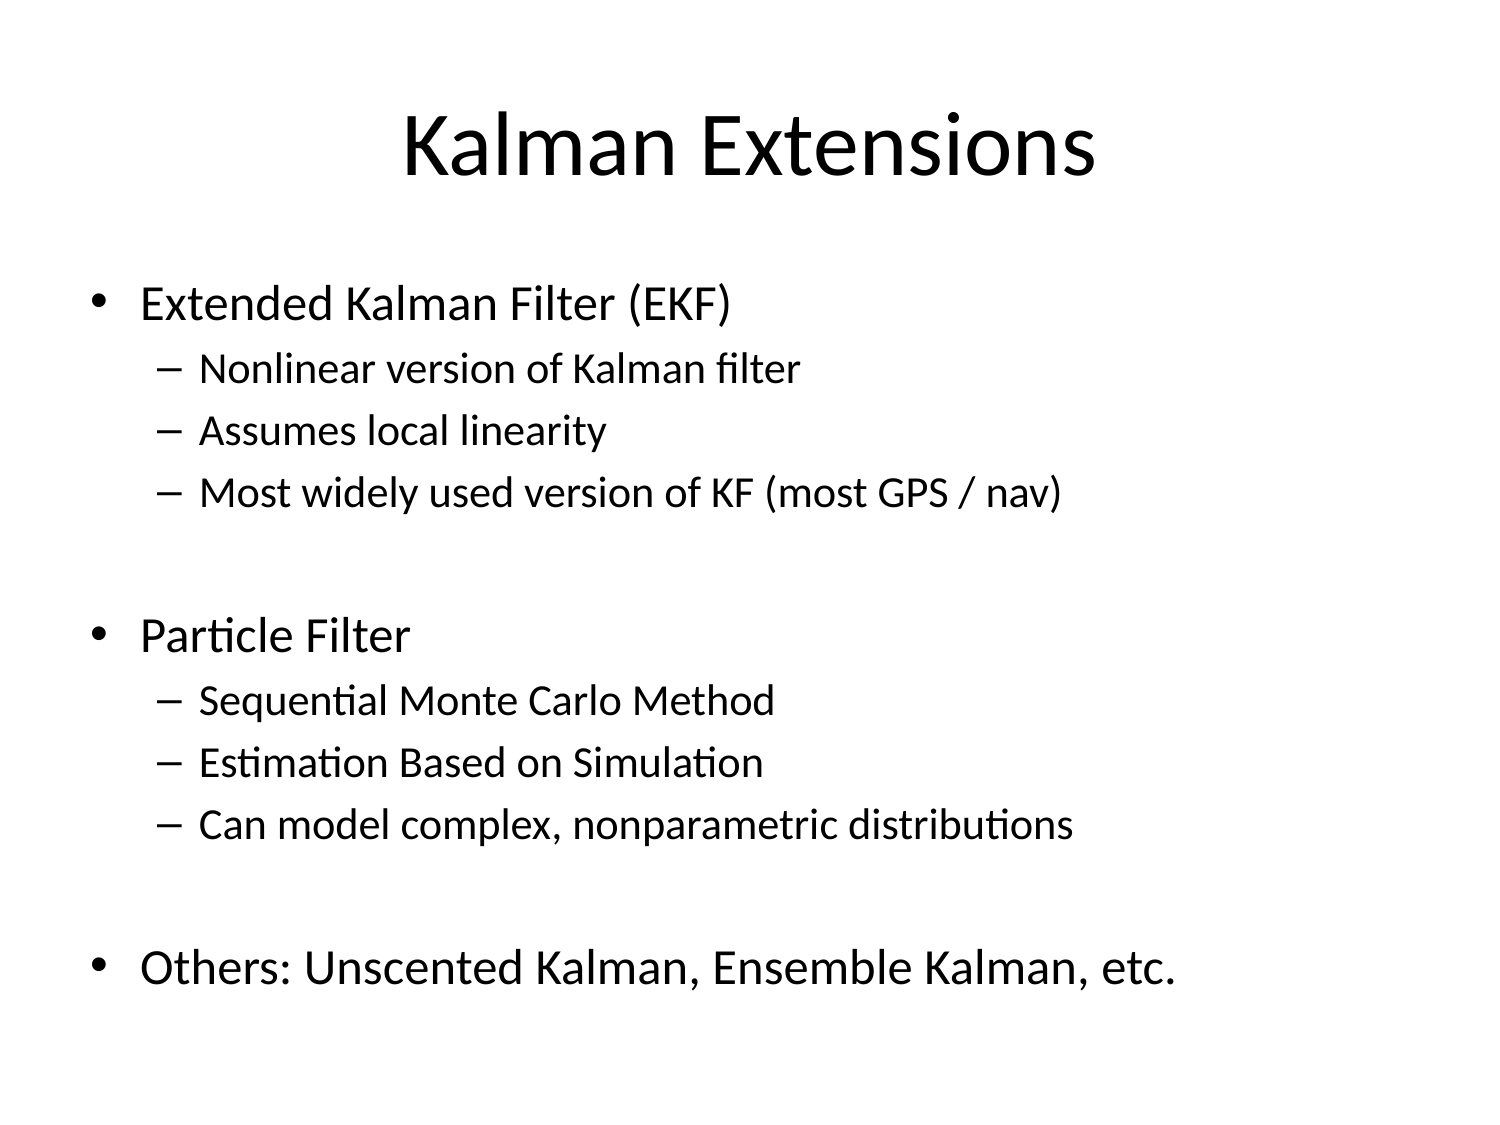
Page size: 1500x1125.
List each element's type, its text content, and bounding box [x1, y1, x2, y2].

list Extended Kalman Filter (EKF) Nonlinear version of Kalman filter Assumes local linearity Most widely used version of KF (most GPS / nav) Particle Filter Sequential Monte Carlo Method Estimation Based on Simulation Can model complex, nonparametric distributions Others: Unscented Kalman, Ensemble Kalman, etc. [75, 262, 1425, 1005]
title Kalman Extensions [75, 45, 1425, 233]
